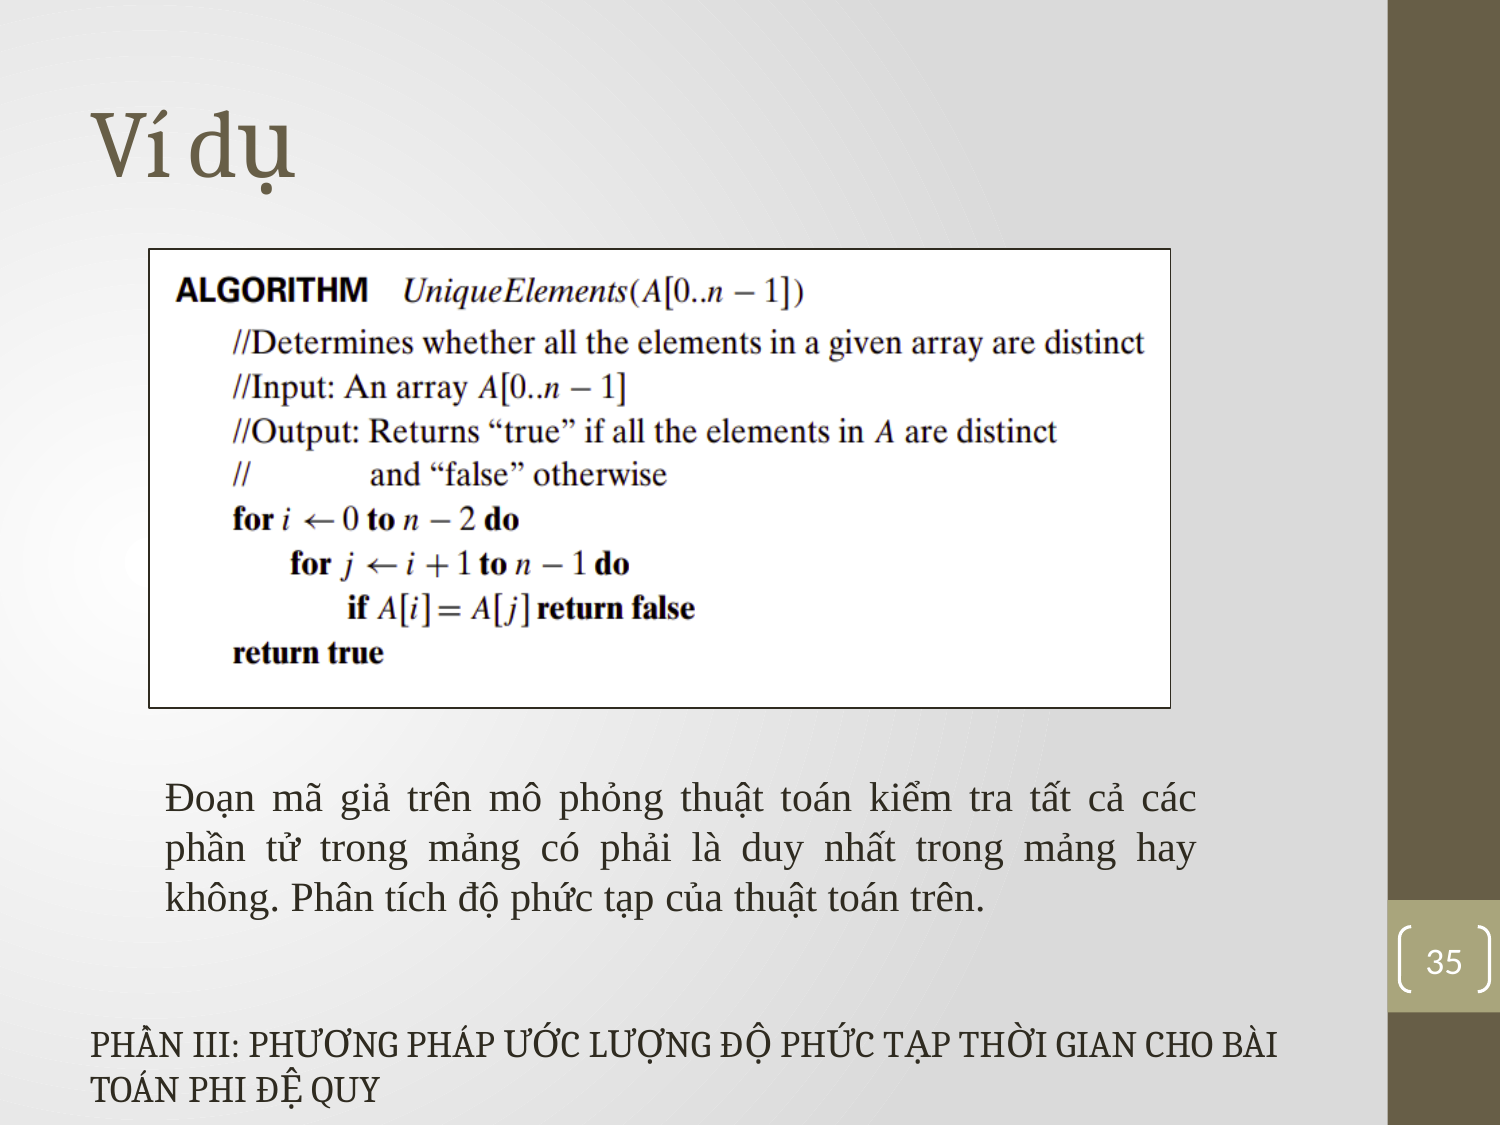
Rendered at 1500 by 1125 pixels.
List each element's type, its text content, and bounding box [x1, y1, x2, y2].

title Ví dụ [75, 45, 1325, 233]
picture [149, 249, 1171, 708]
slide_number 35 [1397, 925, 1492, 994]
text_box PHẦN III: PHƯƠNG PHÁP ƯỚC LƯỢNG ĐỘ PHỨC TẠP THỜI GIAN CHO BÀI TOÁN PHI ĐỆ QUY [75, 1012, 1325, 1118]
text_box Đoạn mã giả trên mô phỏng thuật toán kiểm tra tất cả các phần tử trong mảng có phải là duy nhất trong mảng hay không. Phân tích độ phức tạp của thuật toán trên. [149, 762, 1213, 973]
